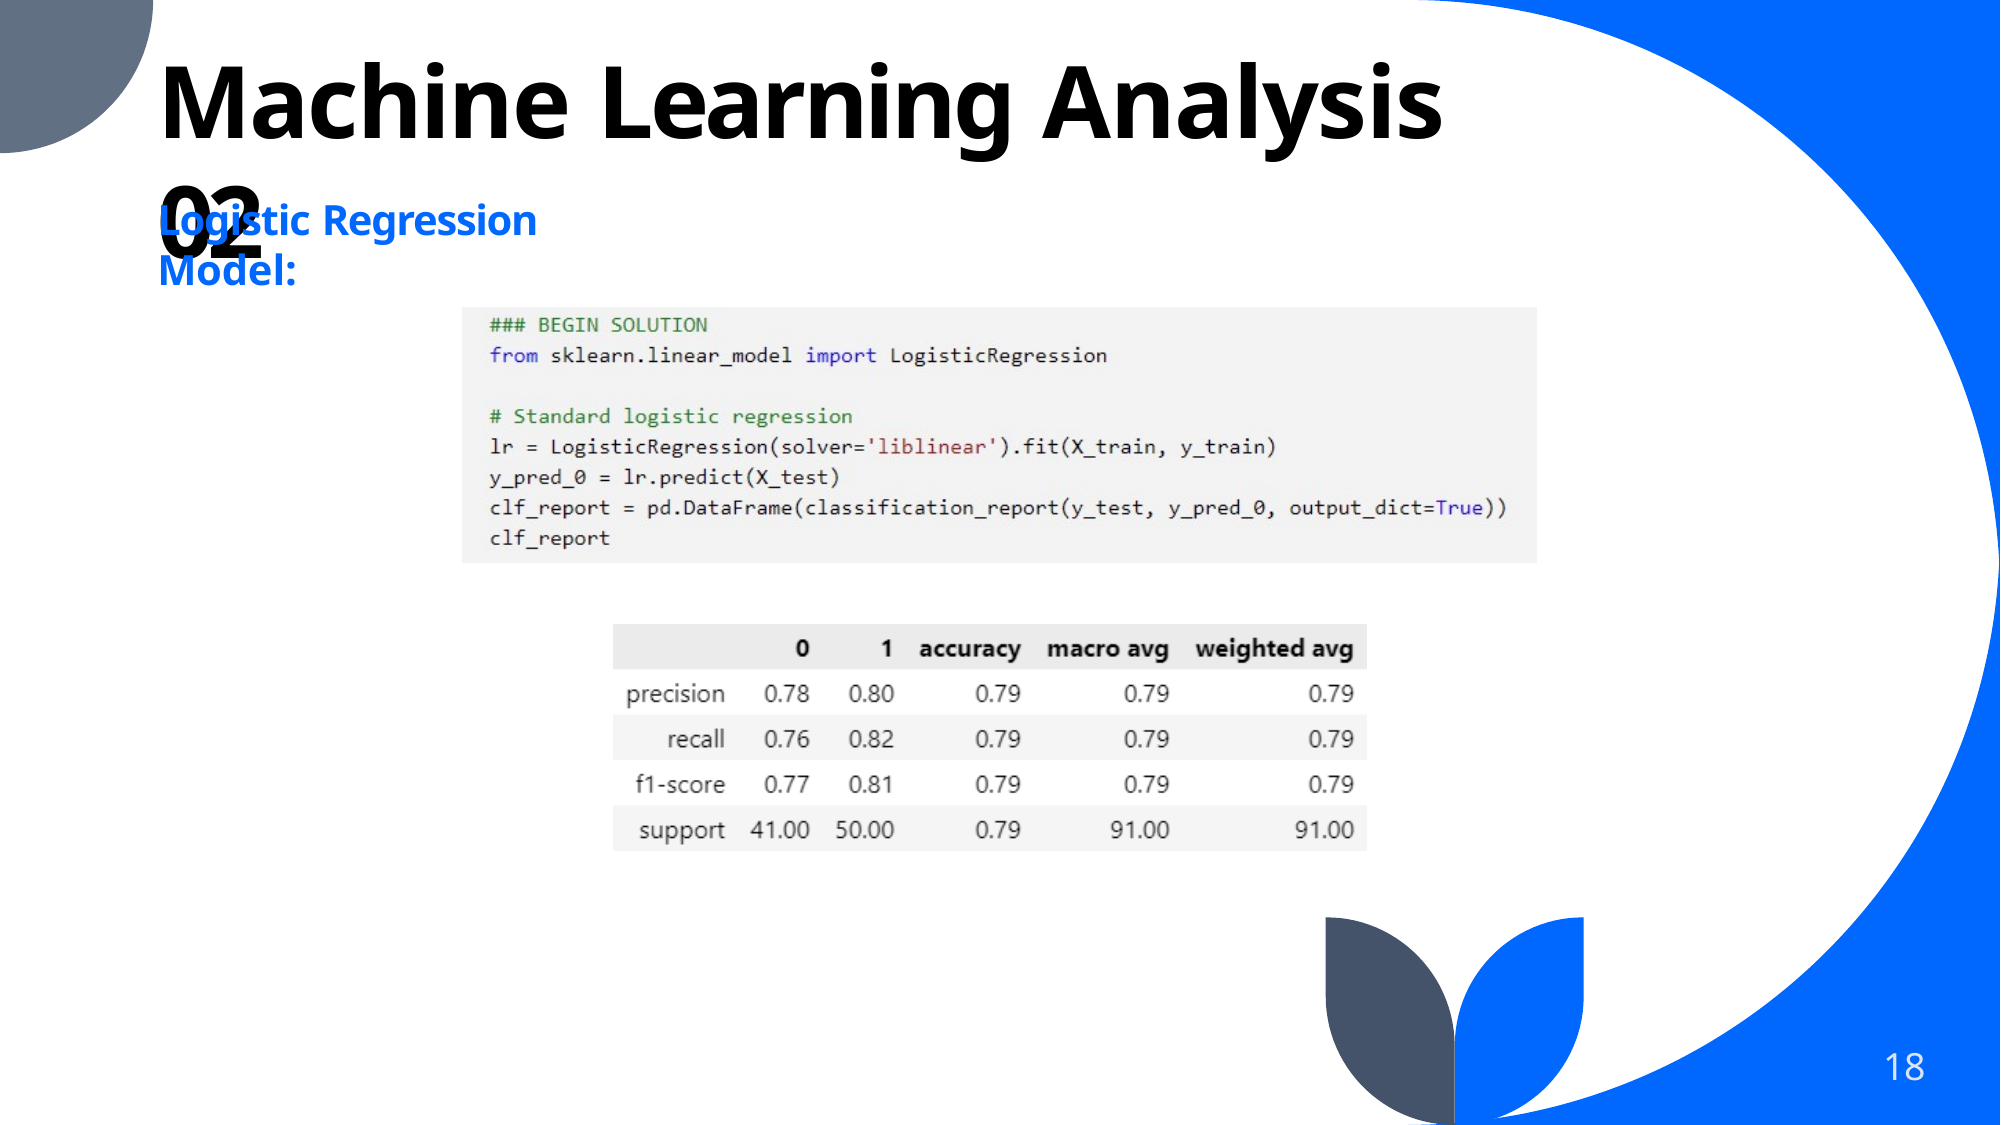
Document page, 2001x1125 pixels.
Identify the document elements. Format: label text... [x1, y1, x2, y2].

text_box Logistic Regression Model: [155, 191, 645, 294]
picture [462, 307, 1538, 563]
slide_number 18 [1876, 1056, 1932, 1125]
title Machine Learning Analysis 02 [155, 36, 1454, 279]
picture [613, 624, 1367, 852]
